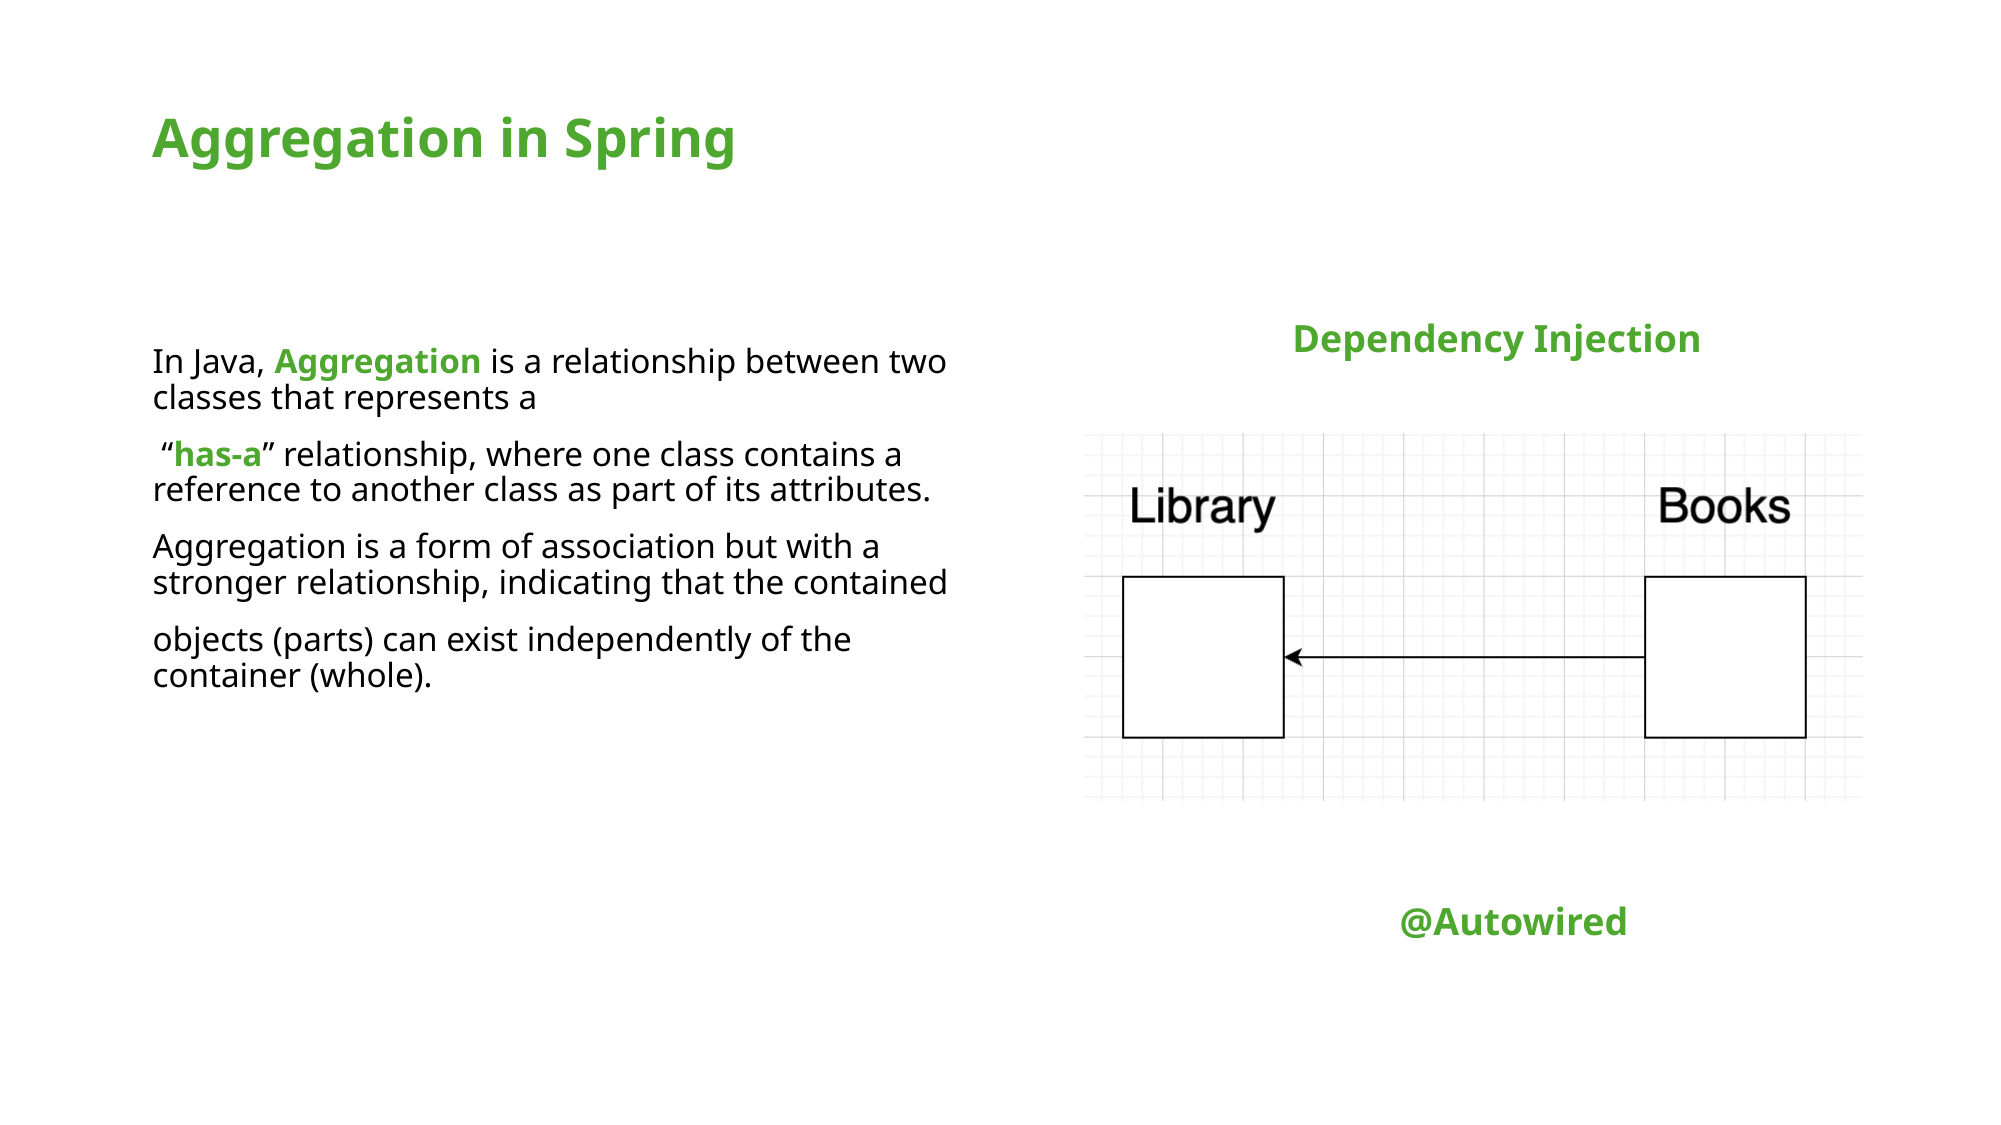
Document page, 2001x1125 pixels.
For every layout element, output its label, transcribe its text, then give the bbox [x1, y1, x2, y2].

text_box @Autowired [1384, 890, 1644, 951]
picture [1083, 432, 1864, 802]
text_box In Java, Aggregation is a relationship between two classes that represents a “has-a” relationship, where one class contains a reference to another class as part of its attributes. Aggregation is a form of association but with a stronger relationship, indicating that the contained objects (parts) can exist independently of the container (whole). [137, 337, 1020, 963]
text_box Dependency Injection [1277, 307, 1718, 368]
title Aggregation in Spring [137, 103, 1846, 241]
